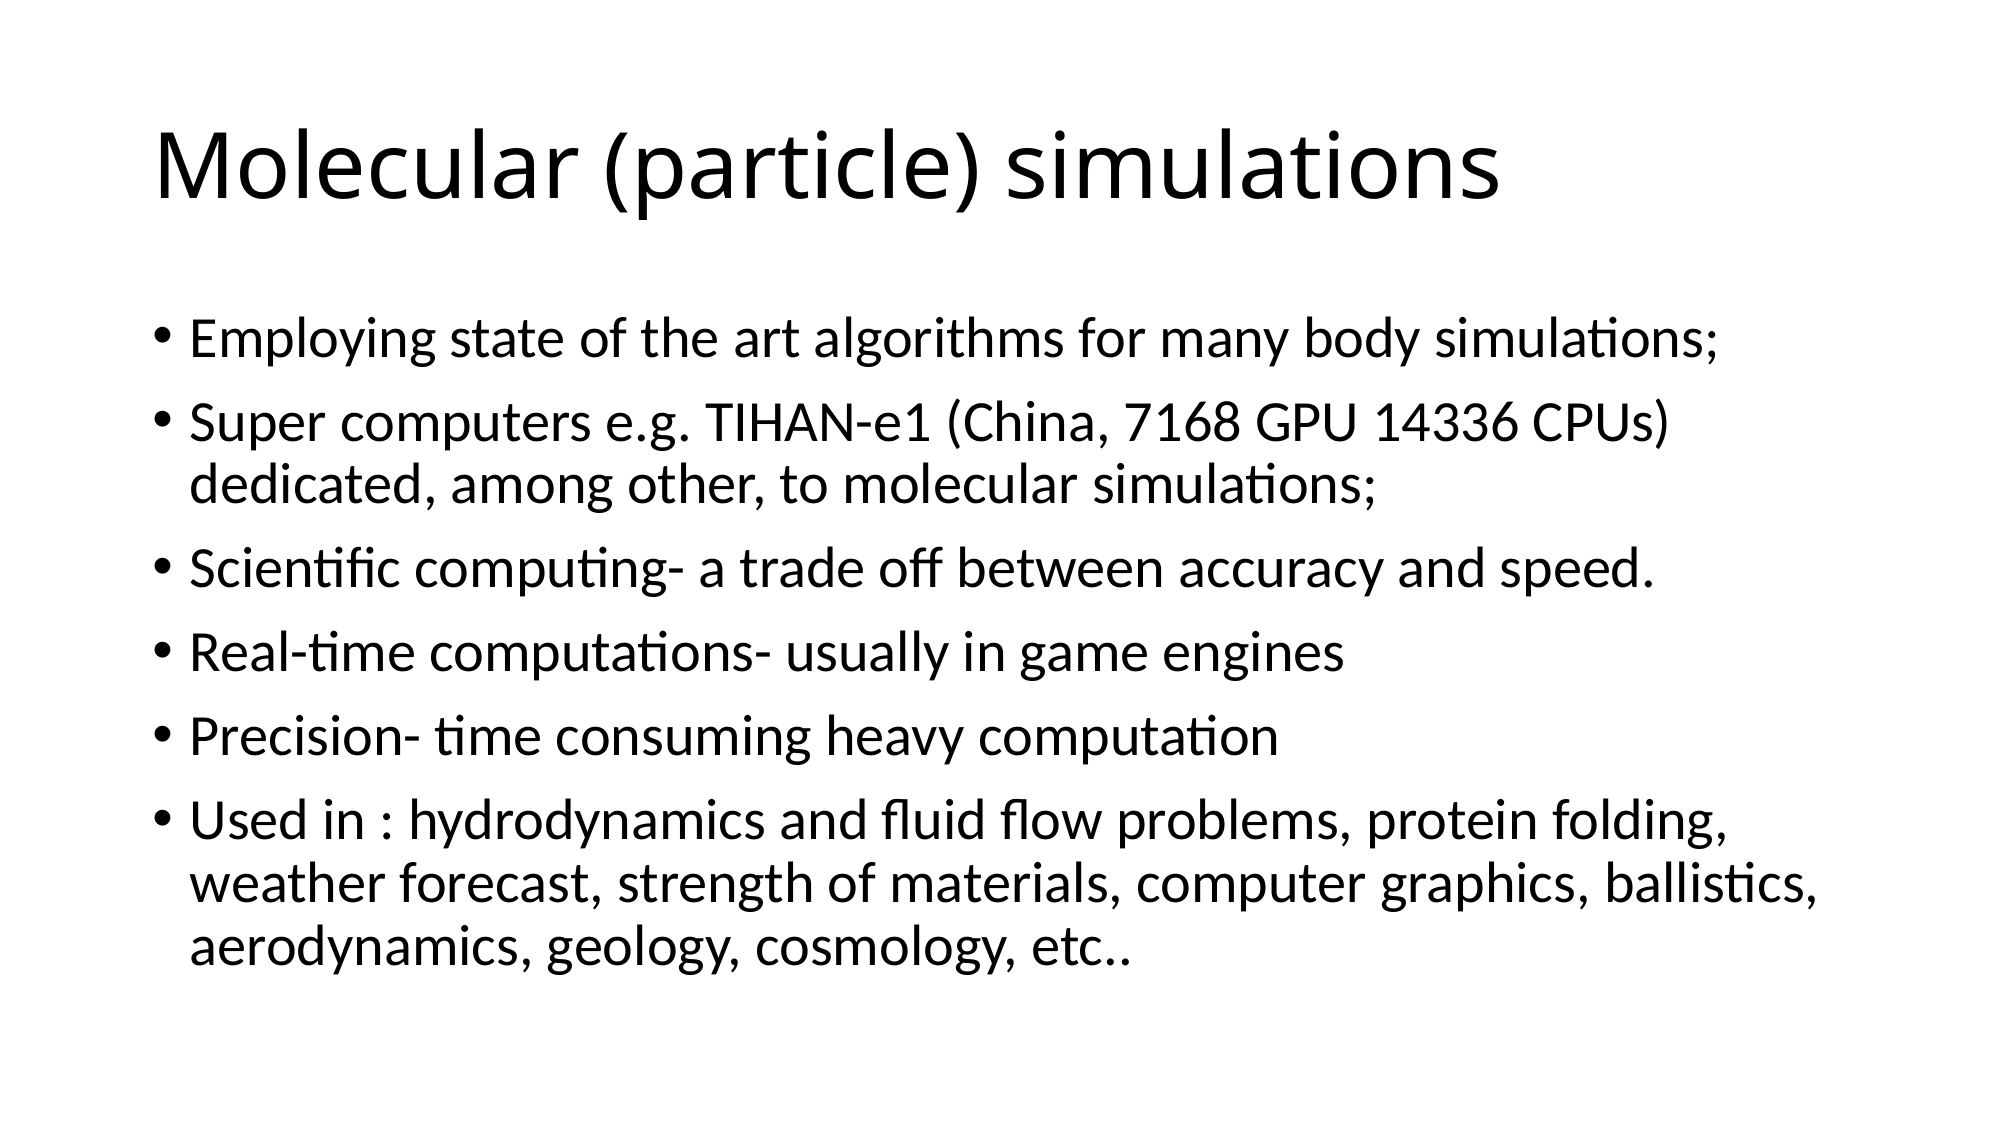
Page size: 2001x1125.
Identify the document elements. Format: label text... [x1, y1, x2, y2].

list Employing state of the art algorithms for many body simulations; Super computers e.g. TIHAN-e1 (China, 7168 GPU 14336 CPUs) dedicated, among other, to molecular simulations; Scientific computing- a trade off between accuracy and speed. Real-time computations- usually in game engines Precision- time consuming heavy computation Used in : hydrodynamics and fluid flow problems, protein folding, weather forecast, strength of materials, computer graphics, ballistics, aerodynamics, geology, cosmology, etc.. [137, 299, 1863, 1014]
title Molecular (particle) simulations [137, 59, 1863, 278]
